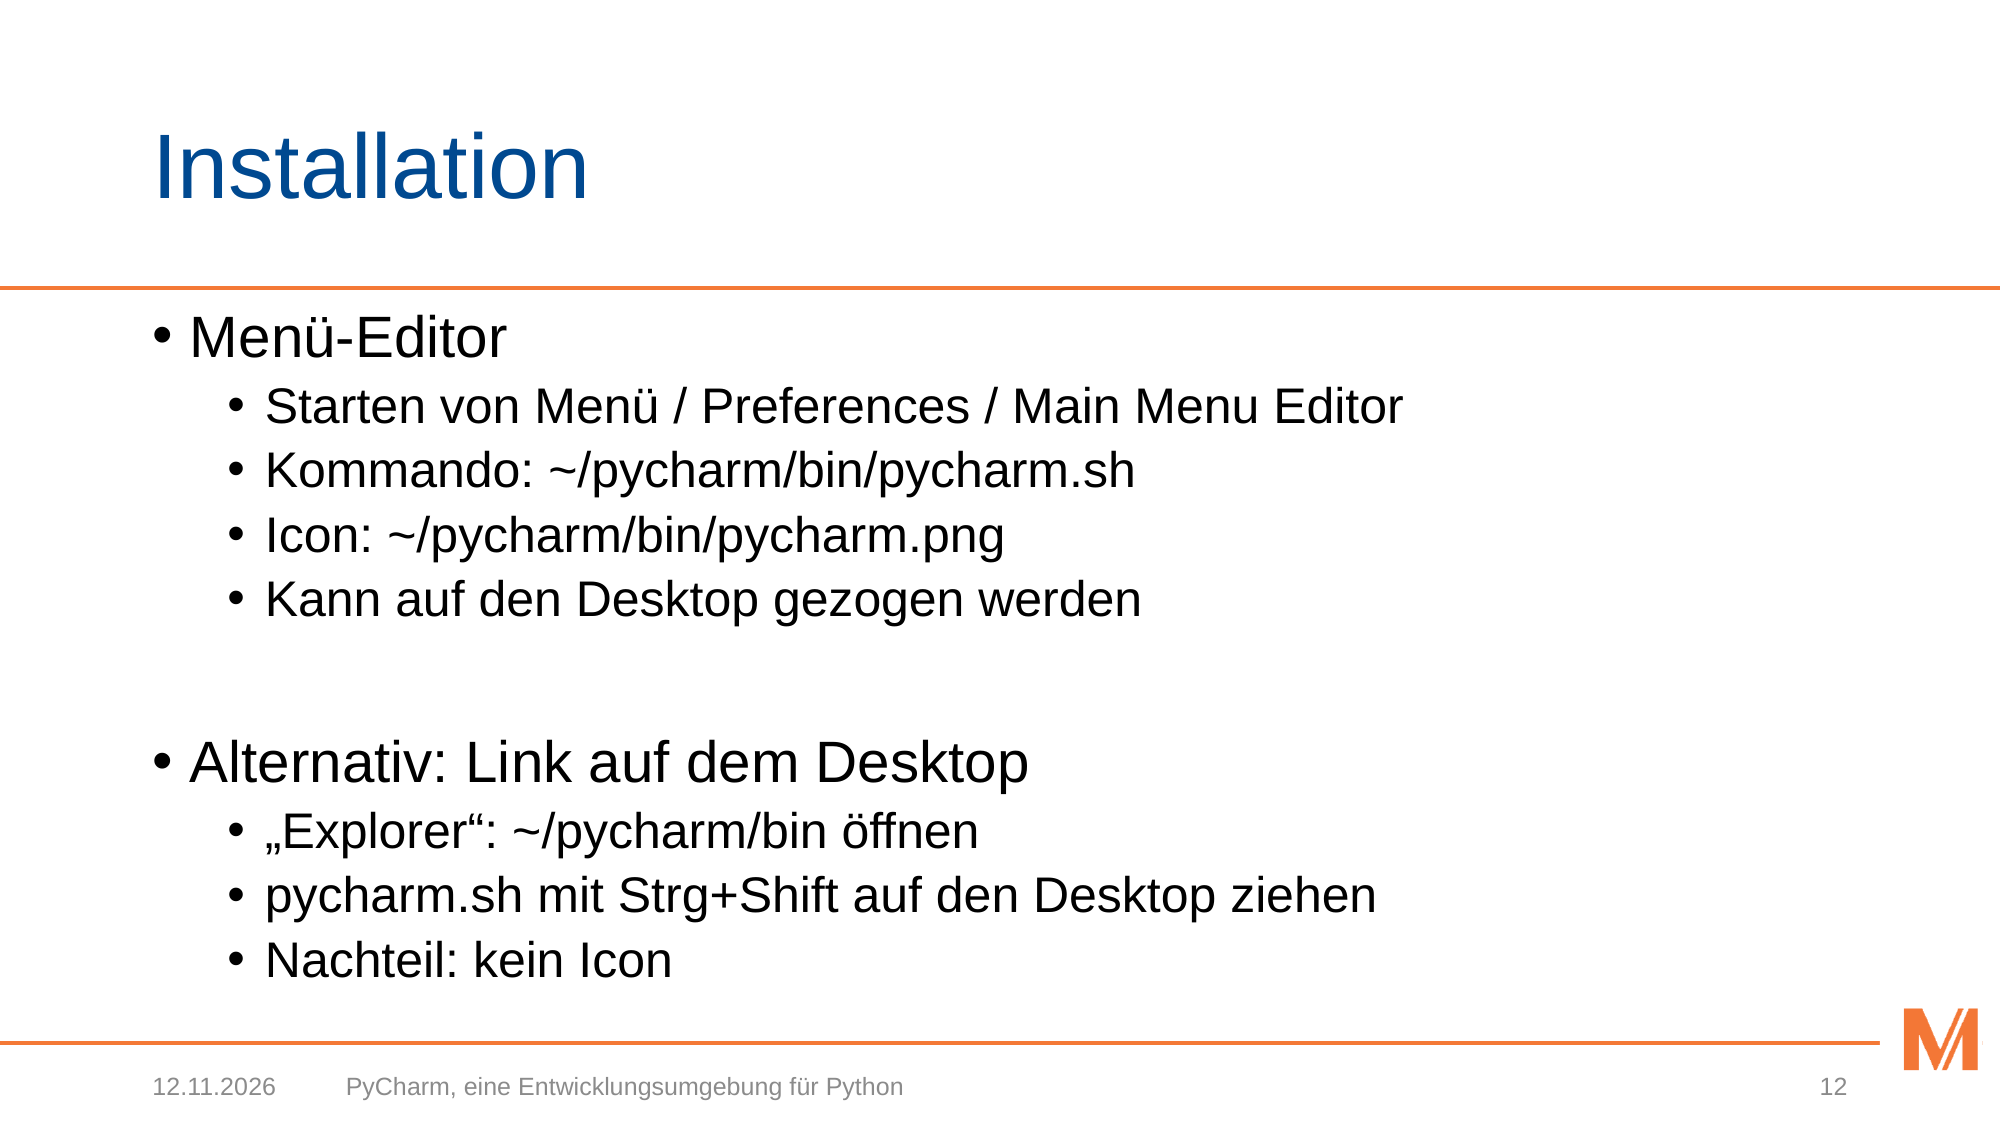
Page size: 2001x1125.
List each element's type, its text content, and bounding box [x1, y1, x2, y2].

slide_number 12 [1743, 1055, 1863, 1116]
title Installation [137, 59, 1863, 278]
list Menü-Editor Starten von Menü / Preferences / Main Menu Editor Kommando: ~/pycharm/bin/pycharm.sh Icon: ~/pycharm/bin/pycharm.png Kann auf den Desktop gezogen werden Alternativ: Link auf dem Desktop „Explorer“: ~/pycharm/bin öffnen pycharm.sh mit Strg+Shift auf den Desktop ziehen Nachteil: kein Icon [137, 299, 1863, 1014]
footer PyCharm, eine Entwicklungsumgebung für Python [330, 1055, 1721, 1116]
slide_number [137, 1055, 313, 1116]
picture [1879, 989, 1982, 1097]
